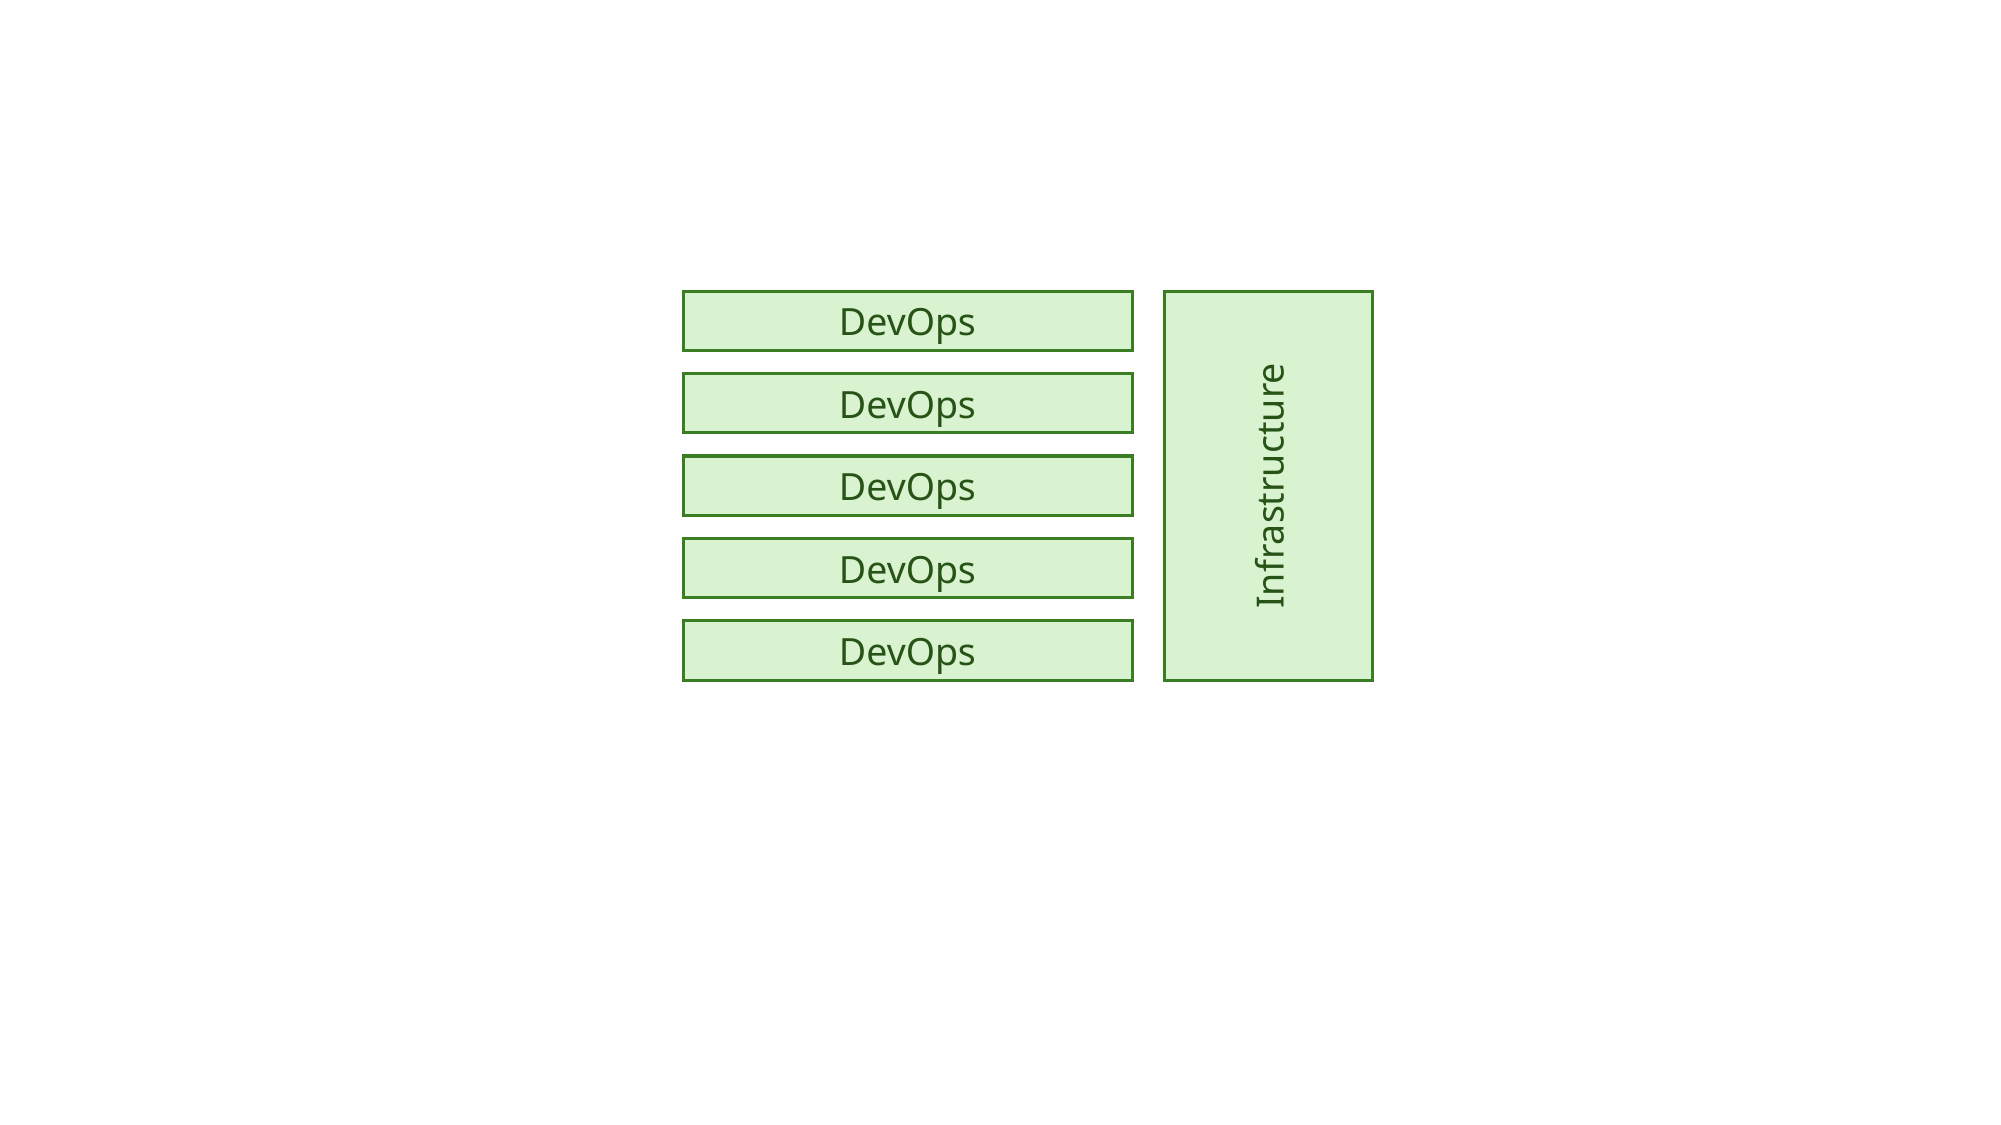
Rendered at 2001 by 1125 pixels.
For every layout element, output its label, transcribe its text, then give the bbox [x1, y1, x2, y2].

text_box Infrastructure [1163, 290, 1374, 682]
text_box DevOps [682, 290, 1134, 352]
text_box DevOps [682, 454, 1134, 517]
text_box DevOps [682, 537, 1134, 599]
text_box DevOps [682, 619, 1134, 682]
text_box DevOps [682, 372, 1134, 434]
